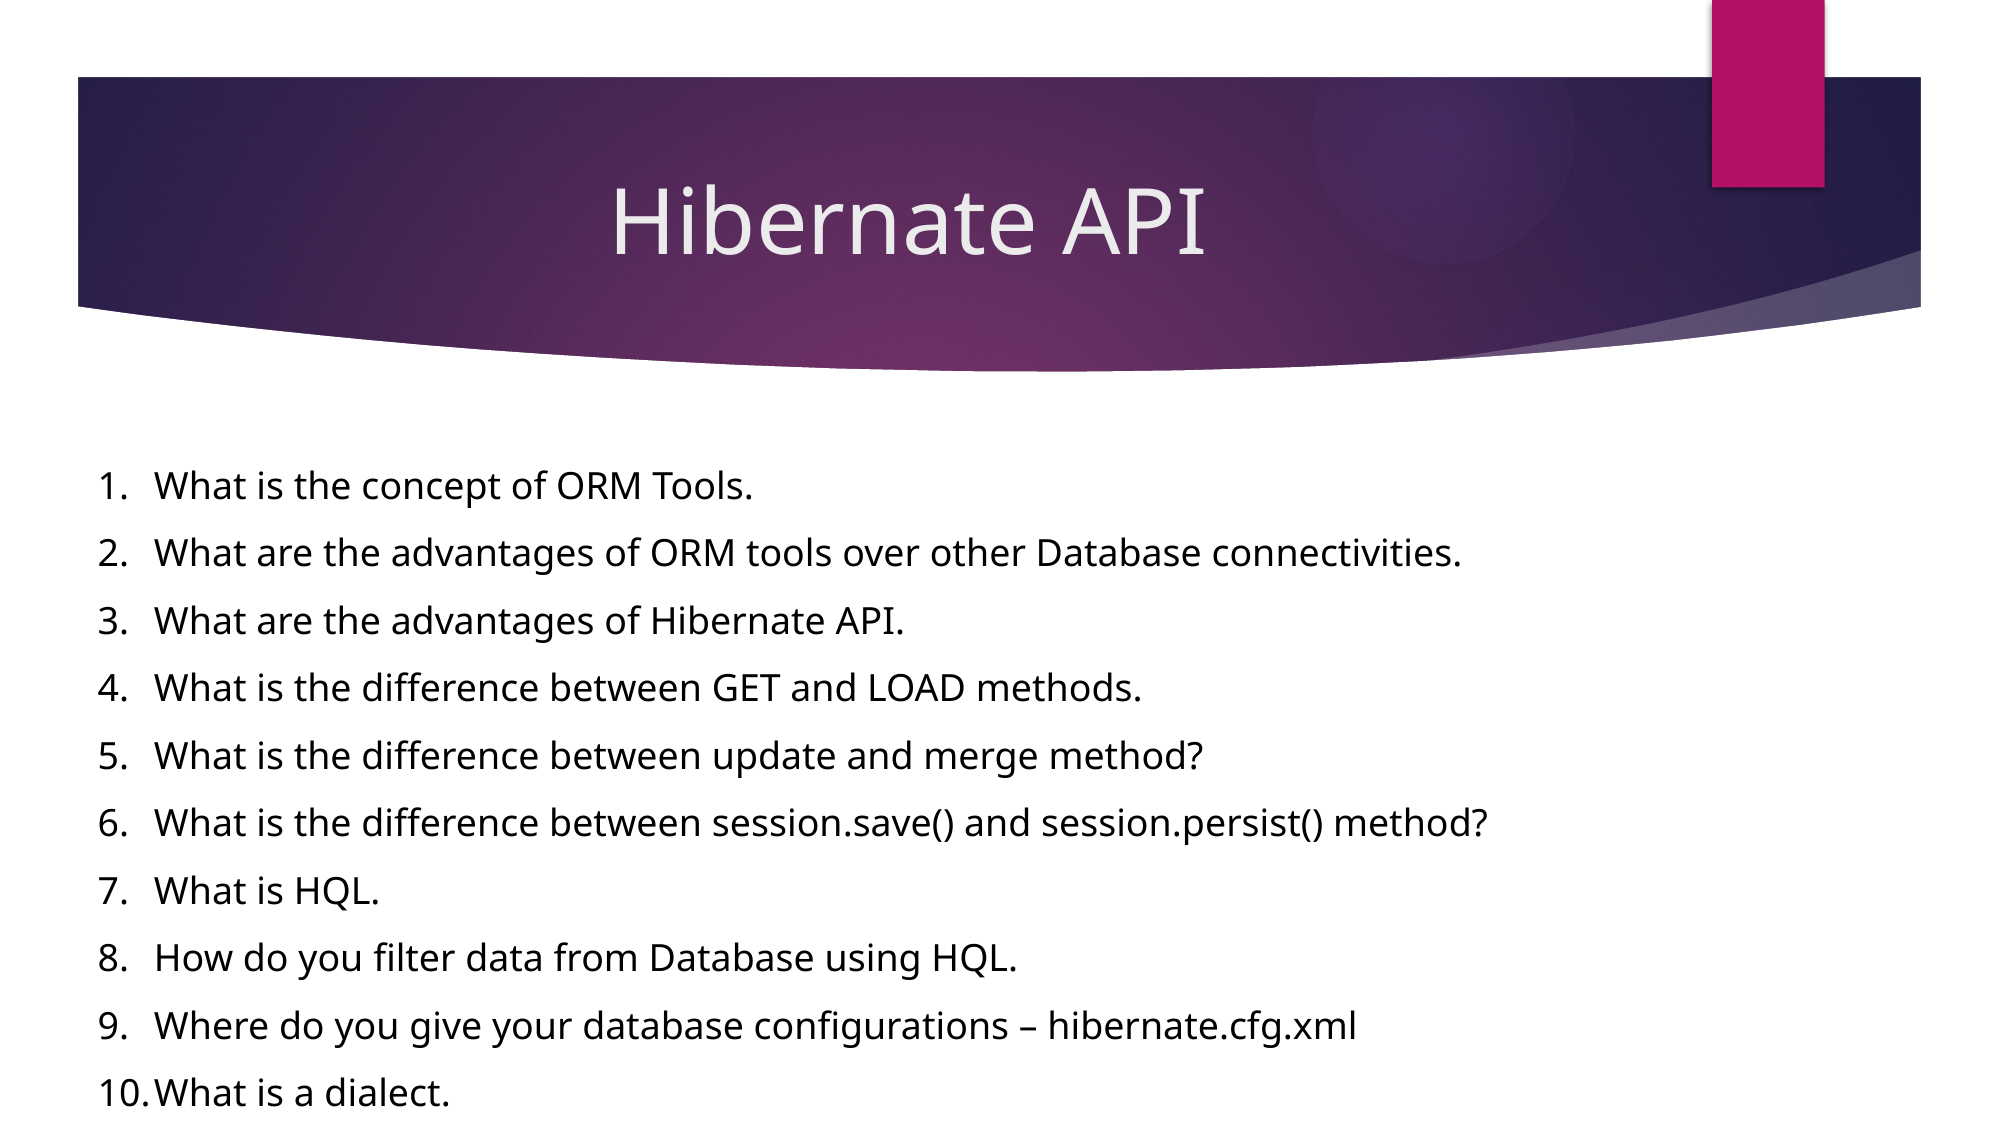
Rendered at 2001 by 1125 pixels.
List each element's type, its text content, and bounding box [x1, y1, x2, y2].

text_box What is the concept of ORM Tools. What are the advantages of ORM tools over other Database connectivities. What are the advantages of Hibernate API. What is the difference between GET and LOAD methods. What is the difference between update and merge method? What is the difference between session.save() and session.persist() method? What is HQL. How do you filter data from Database using HQL. Where do you give your database configurations – hibernate.cfg.xml What is a dialect. [82, 432, 1910, 1125]
title Hibernate API [189, 159, 1627, 276]
